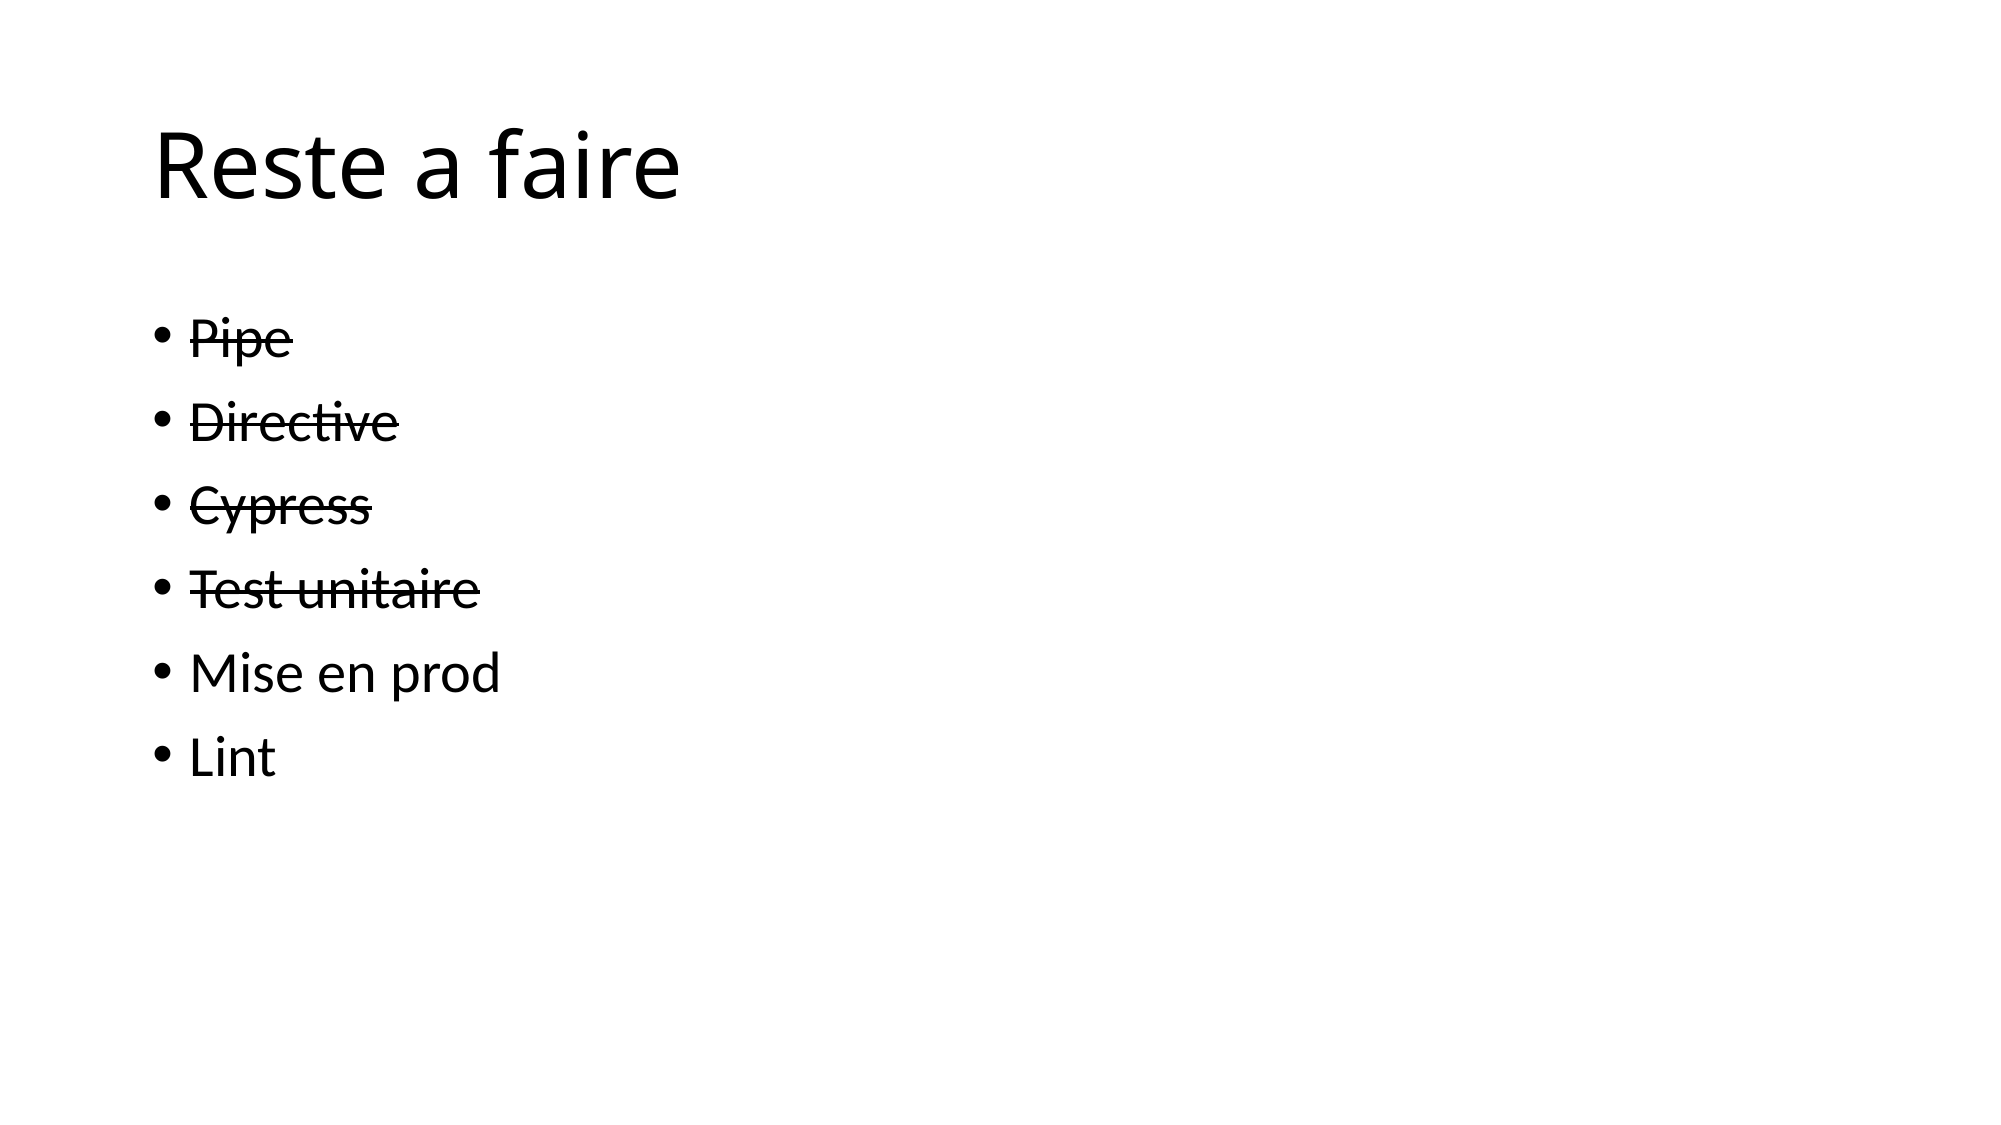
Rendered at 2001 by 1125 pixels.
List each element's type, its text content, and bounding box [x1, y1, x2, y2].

list Pipe Directive Cypress Test unitaire Mise en prod Lint [137, 299, 1863, 1014]
title Reste a faire [137, 59, 1863, 278]
